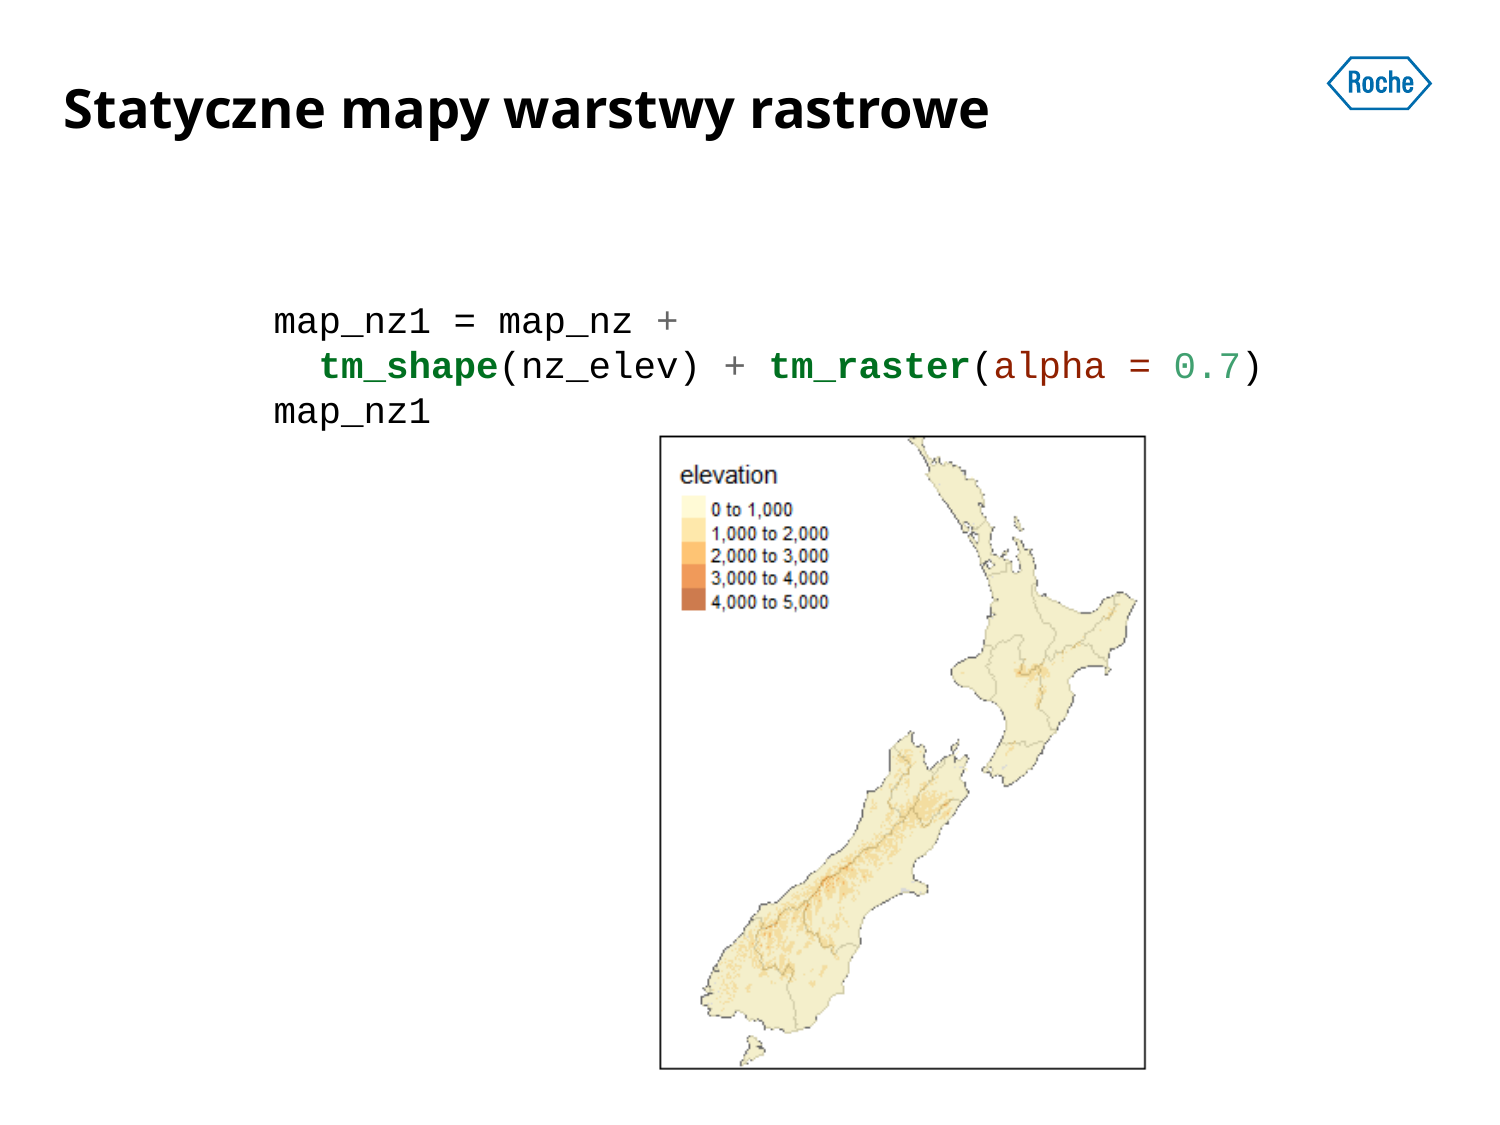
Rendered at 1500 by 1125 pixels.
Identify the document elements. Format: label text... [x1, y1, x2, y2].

list map_nz1 = map_nz + tm_shape(nz_elev) + tm_raster(alpha = 0.7) map_nz1 [65, 296, 1436, 1030]
title Statyczne mapy warstwy rastrowe [63, 74, 1272, 290]
picture [491, 423, 1315, 1082]
